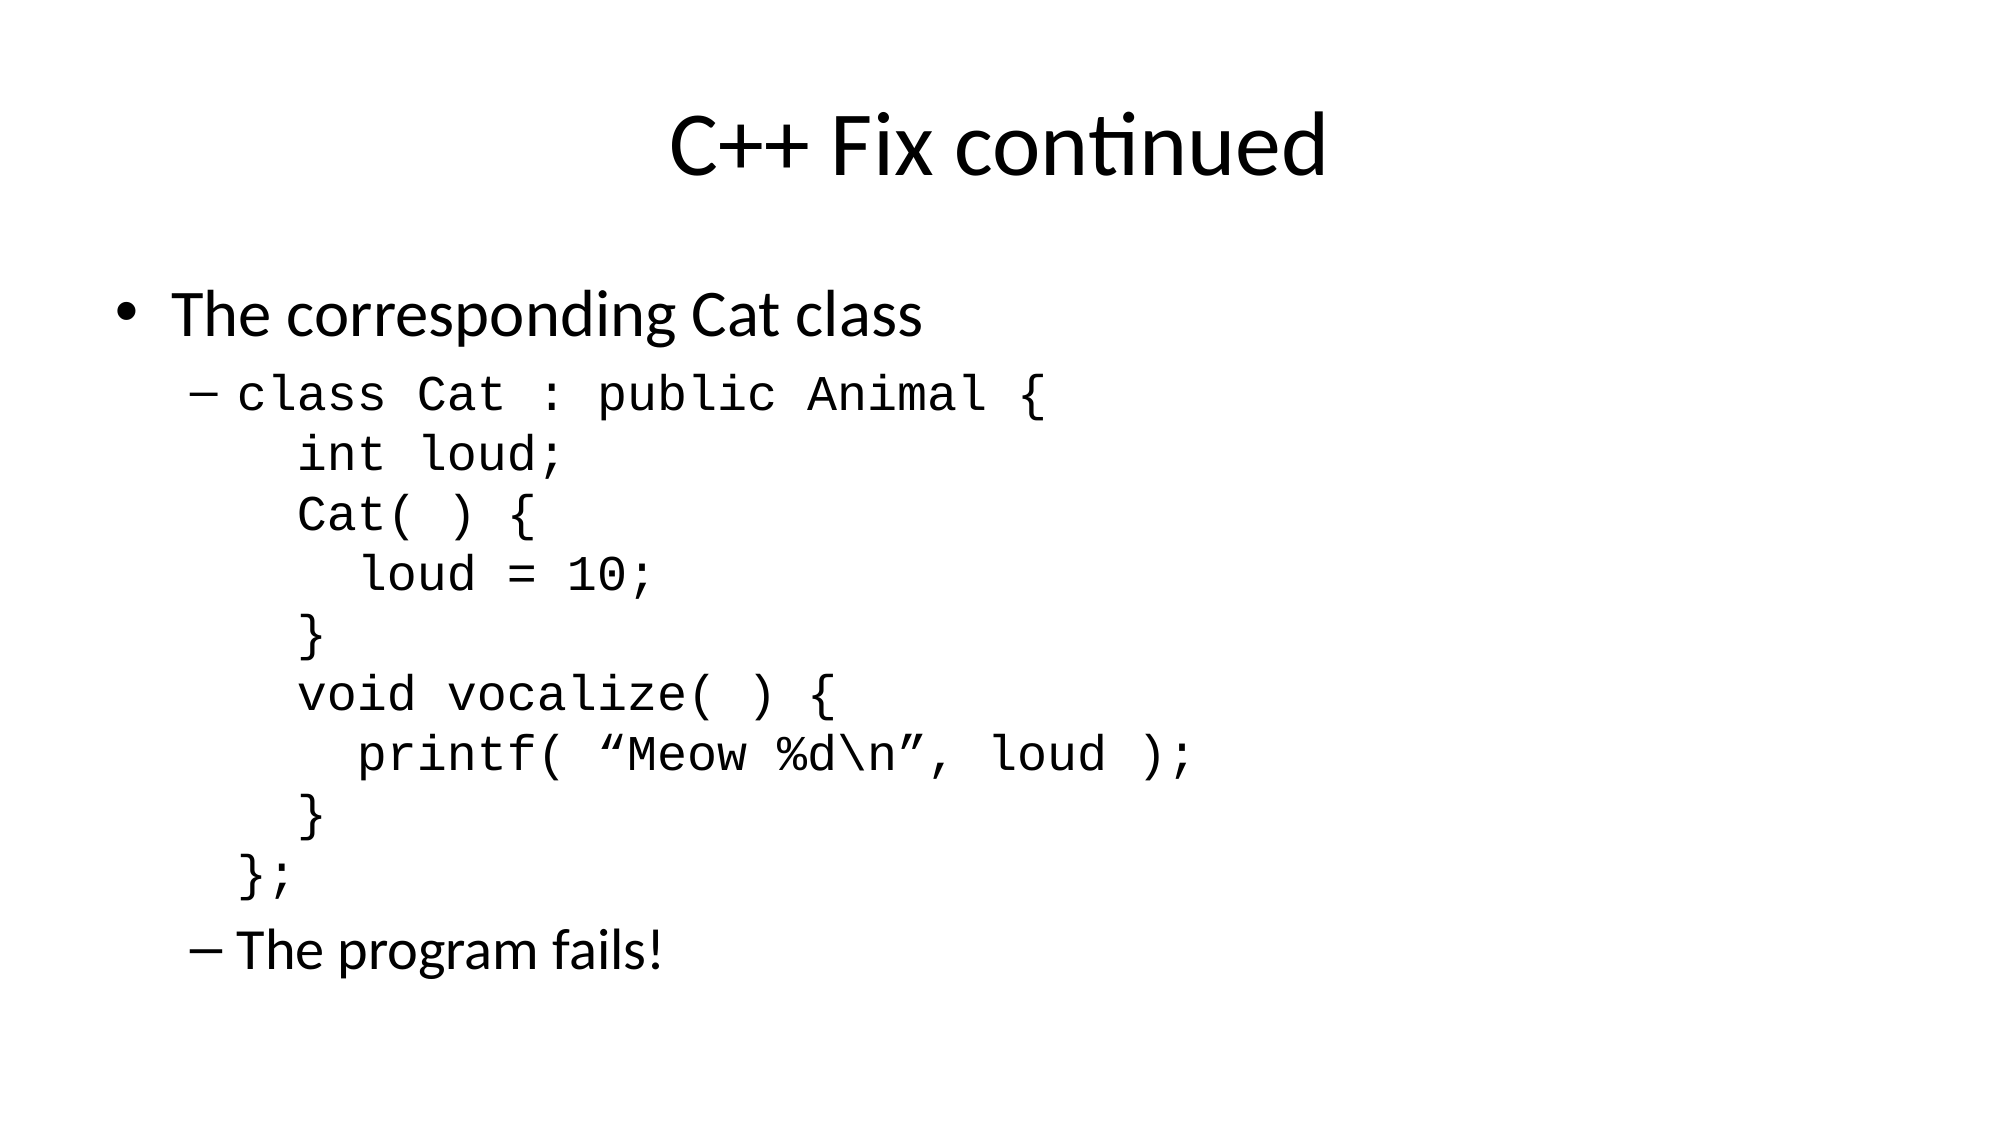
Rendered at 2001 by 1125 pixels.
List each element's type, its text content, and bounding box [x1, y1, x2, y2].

title C++ Fix continued [99, 45, 1900, 233]
list The corresponding Cat class class Cat : public Animal { int loud; Cat( ) { loud = 10; } void vocalize( ) { printf( “Meow %d\n”, loud ); } }; The program fails! [99, 262, 1900, 1005]
